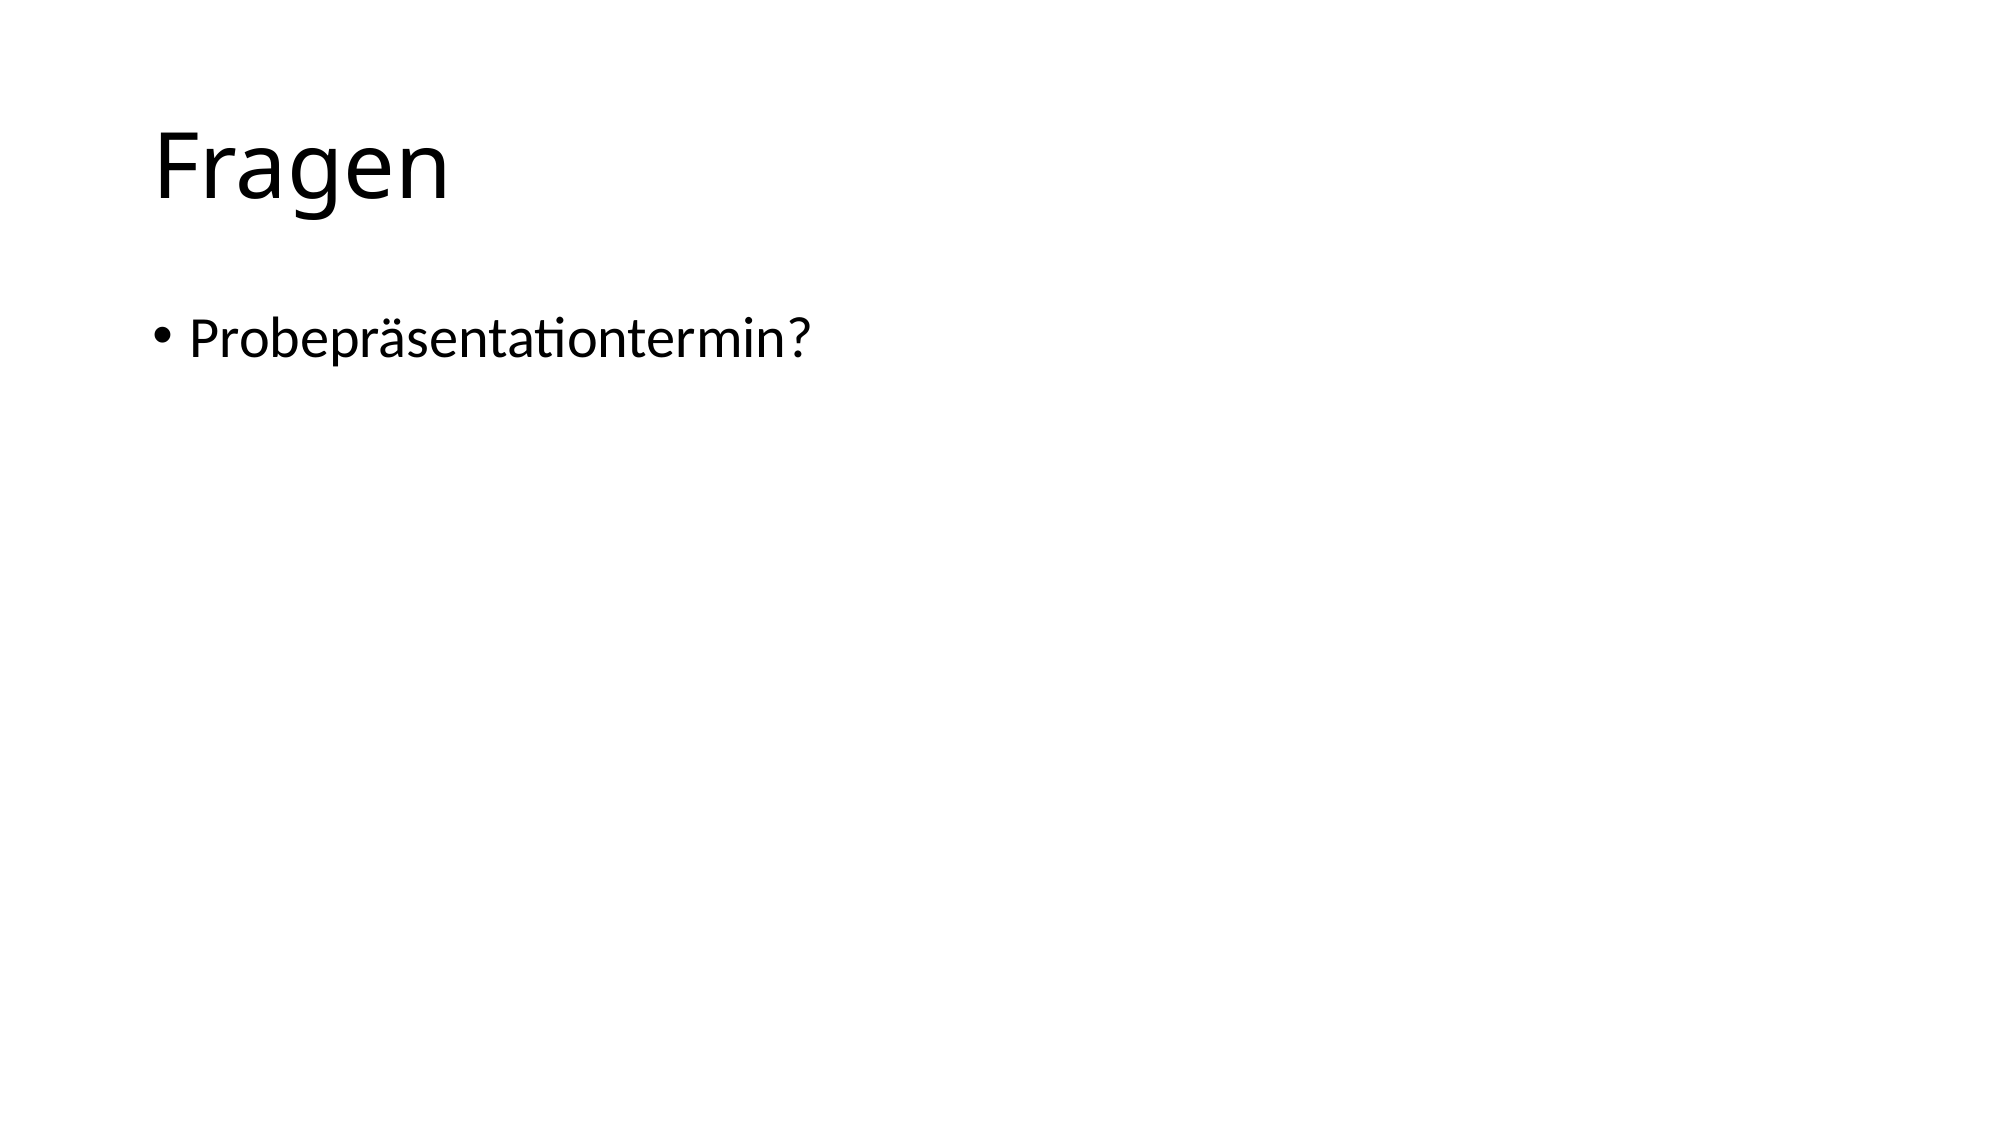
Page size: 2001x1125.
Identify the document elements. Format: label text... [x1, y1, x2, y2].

list Probepräsentationtermin? [137, 299, 1863, 1014]
title Fragen [137, 59, 1863, 278]
